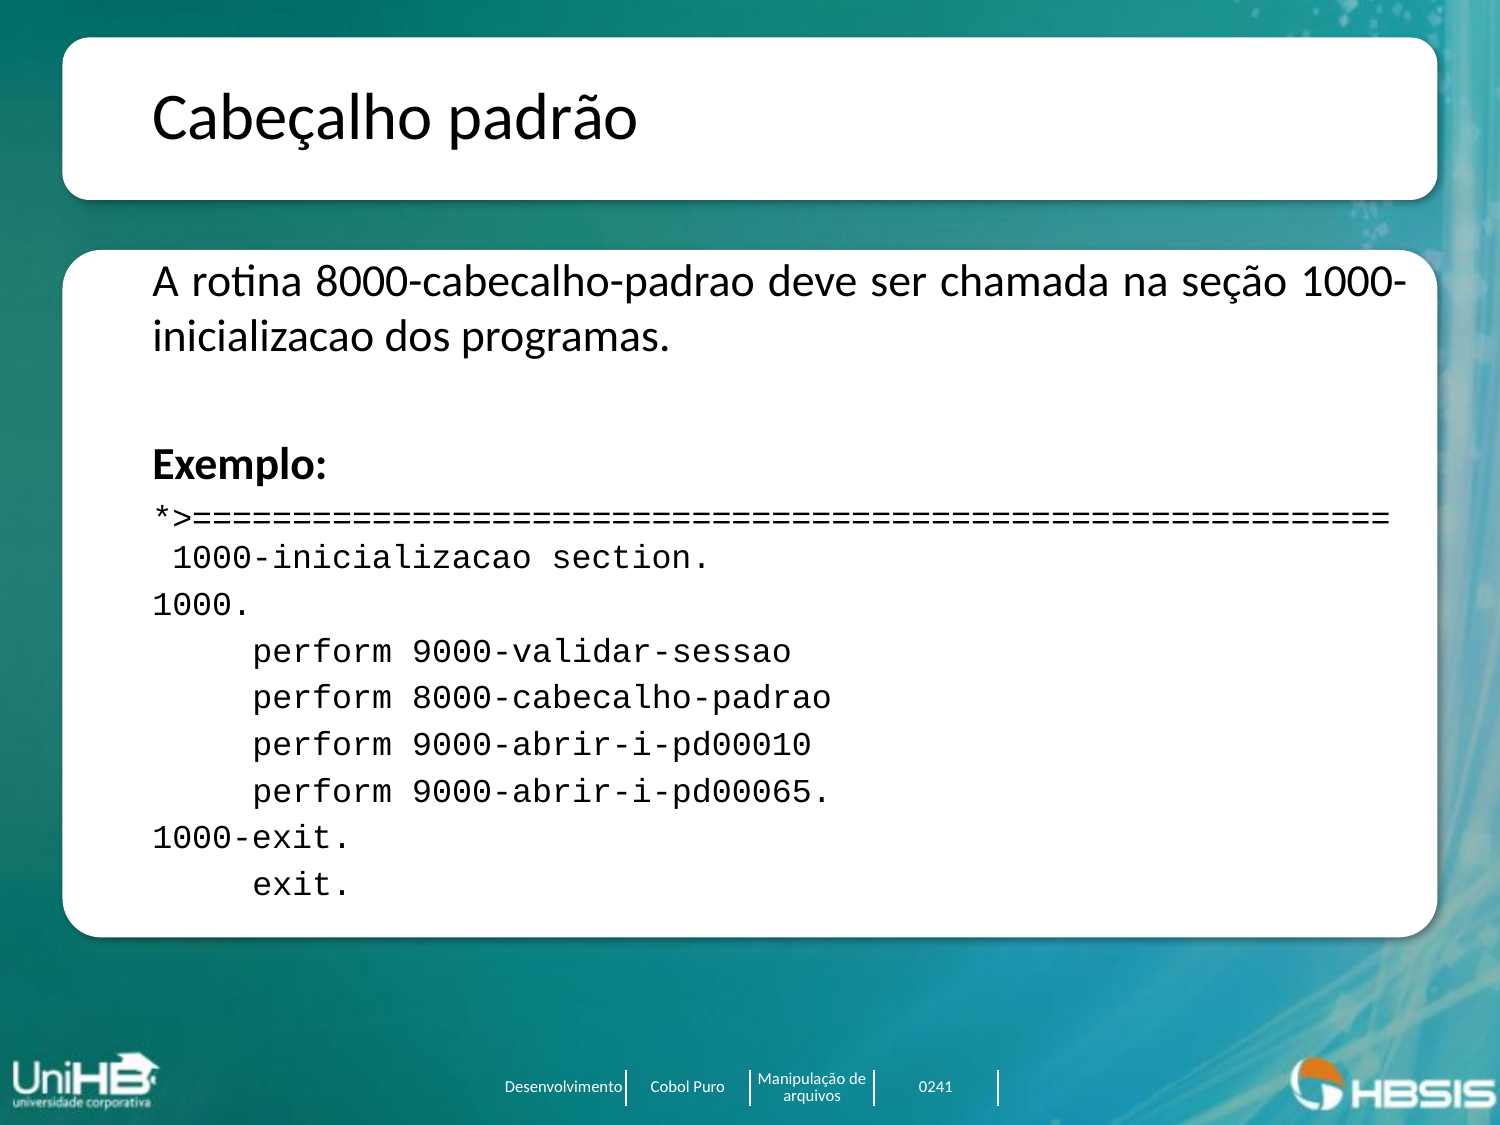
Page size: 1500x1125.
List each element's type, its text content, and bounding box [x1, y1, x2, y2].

list A rotina 8000-cabecalho-padrao deve ser chamada na seção 1000-inicializacao dos programas. Exemplo: *>============================================================ 1000-inicializacao section. 1000. perform 9000-validar-sessao perform 8000-cabecalho-padrao perform 9000-abrir-i-pd00010 perform 9000-abrir-i-pd00065. 1000-exit. exit. [137, 243, 1424, 981]
list Cabeçalho padrão [137, 37, 1463, 188]
picture [0, 0, 1500, 1125]
